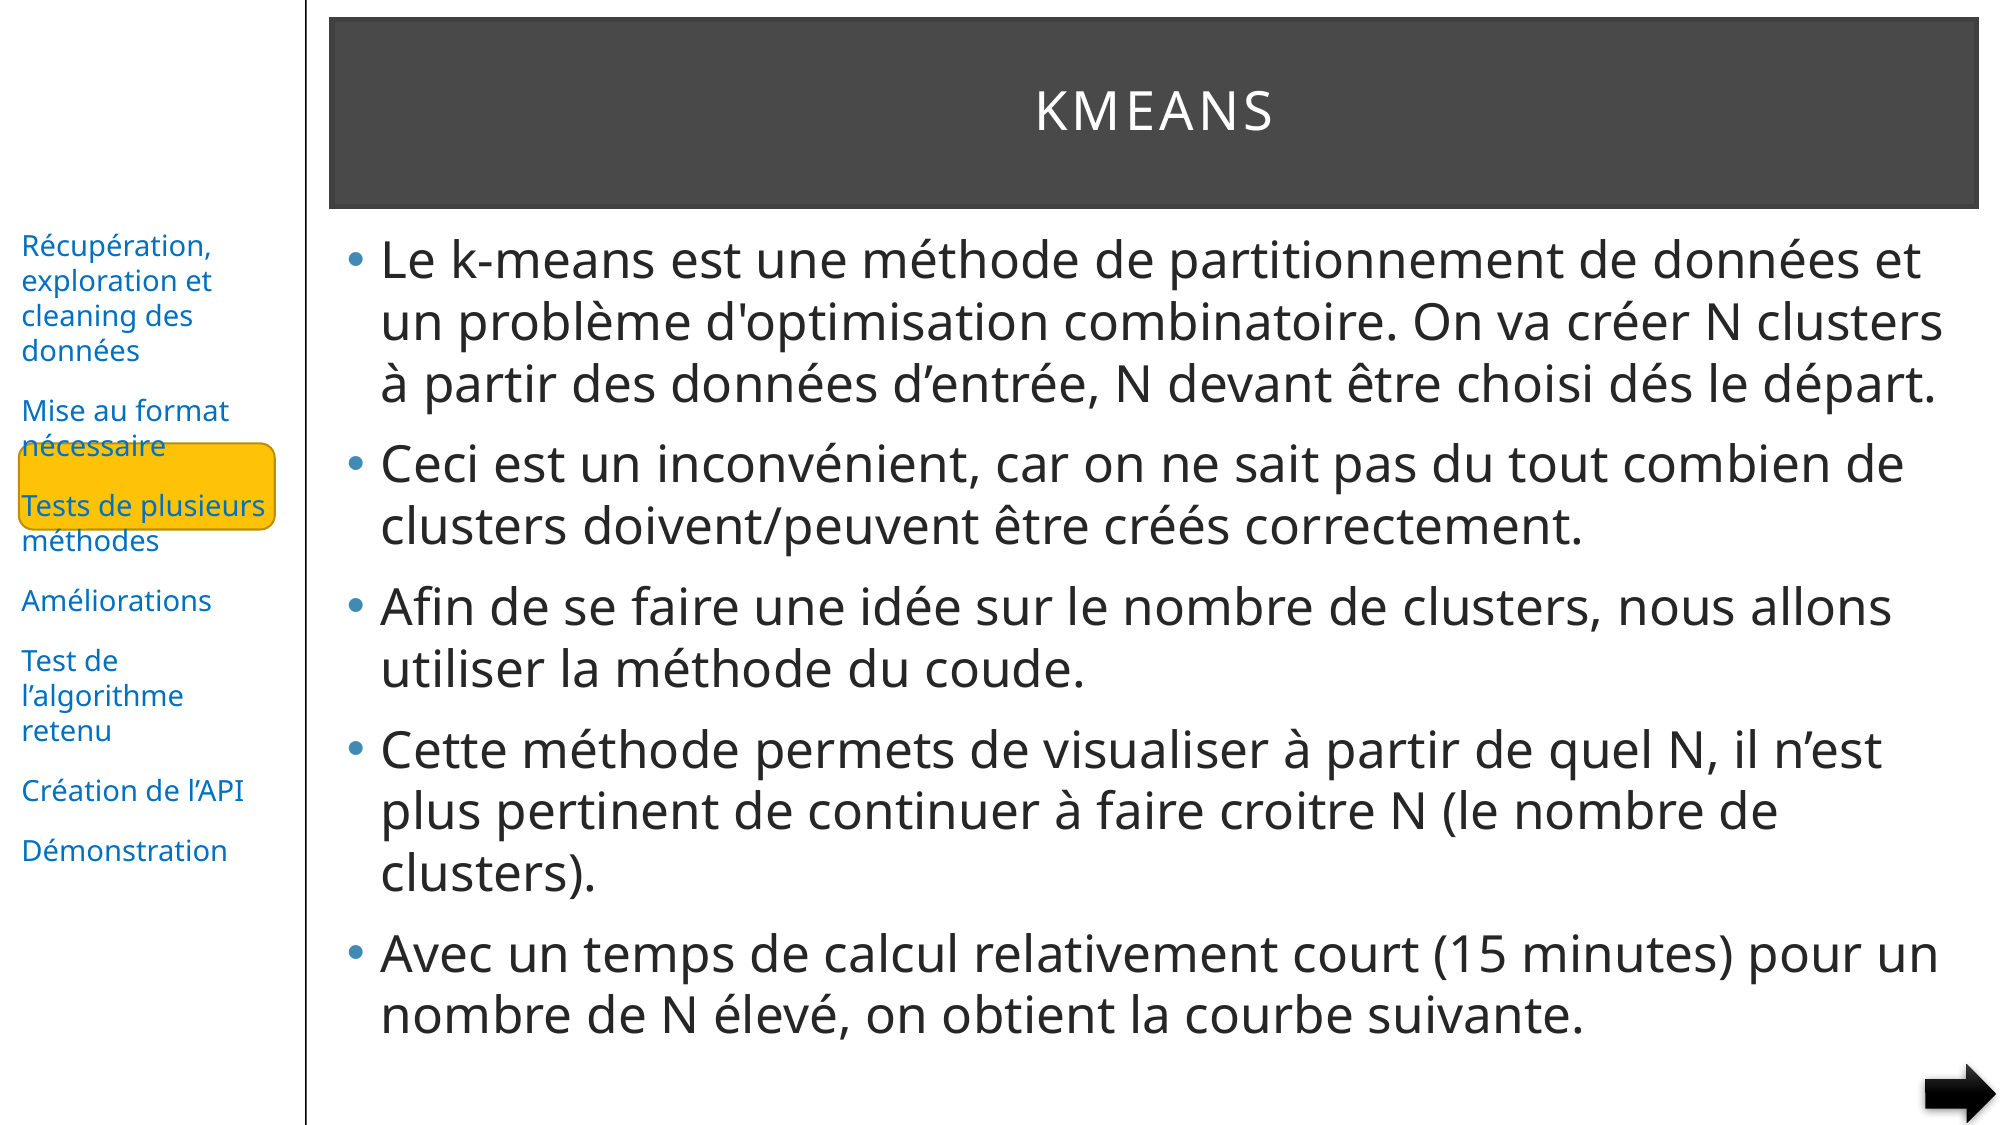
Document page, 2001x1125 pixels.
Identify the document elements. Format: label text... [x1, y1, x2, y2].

title KMeans [329, 17, 1979, 209]
list Le k-means est une méthode de partitionnement de données et un problème d'optimisation combinatoire. On va créer N clusters à partir des données d’entrée, N devant être choisi dés le départ. Ceci est un inconvénient, car on ne sait pas du tout combien de clusters doivent/peuvent être créés correctement. Afin de se faire une idée sur le nombre de clusters, nous allons utiliser la méthode du coude. Cette méthode permets de visualiser à partir de quel N, il n’est plus pertinent de continuer à faire croitre N (le nombre de clusters). Avec un temps de calcul relativement court (15 minutes) pour un nombre de N élevé, on obtient la courbe suivante. [331, 219, 1977, 1106]
text_box [1925, 1064, 1997, 1124]
